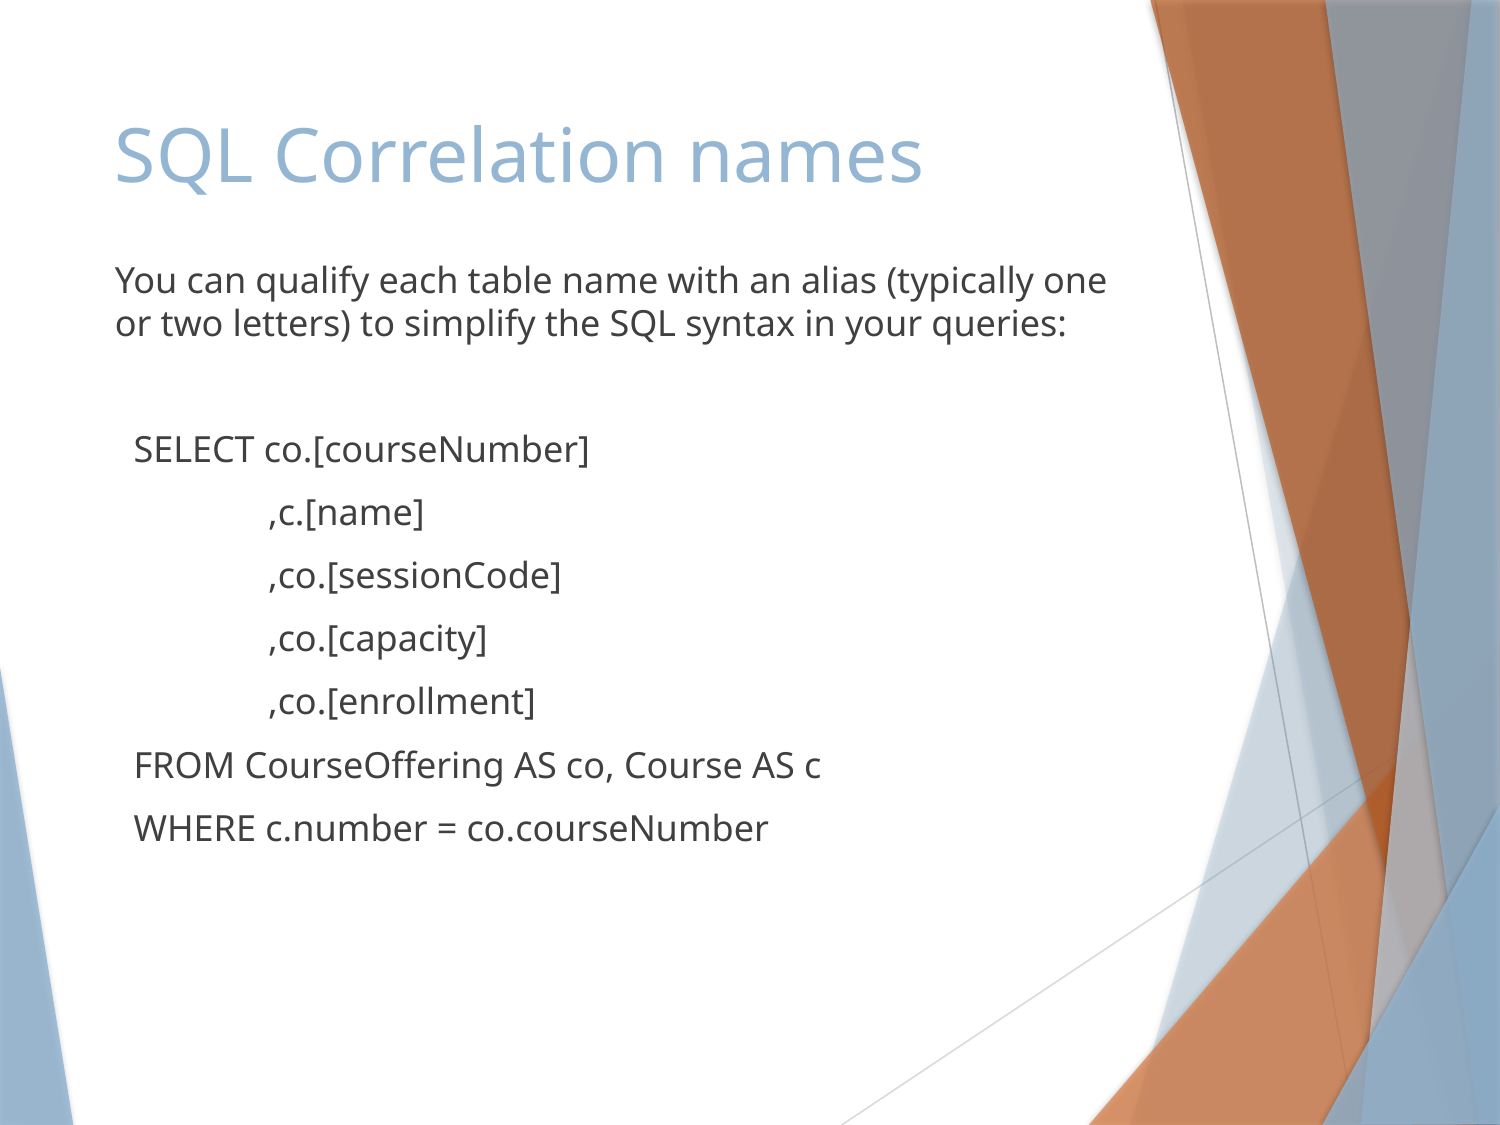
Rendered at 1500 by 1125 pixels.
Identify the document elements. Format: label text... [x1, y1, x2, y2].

title SQL Correlation names [99, 99, 1142, 249]
list You can qualify each table name with an alias (typically one or two letters) to simplify the SQL syntax in your queries: SELECT co.[courseNumber] ,c.[name] ,co.[sessionCode] ,co.[capacity] ,co.[enrollment] FROM CourseOffering AS co, Course AS c WHERE c.number = co.courseNumber [99, 249, 1142, 887]
